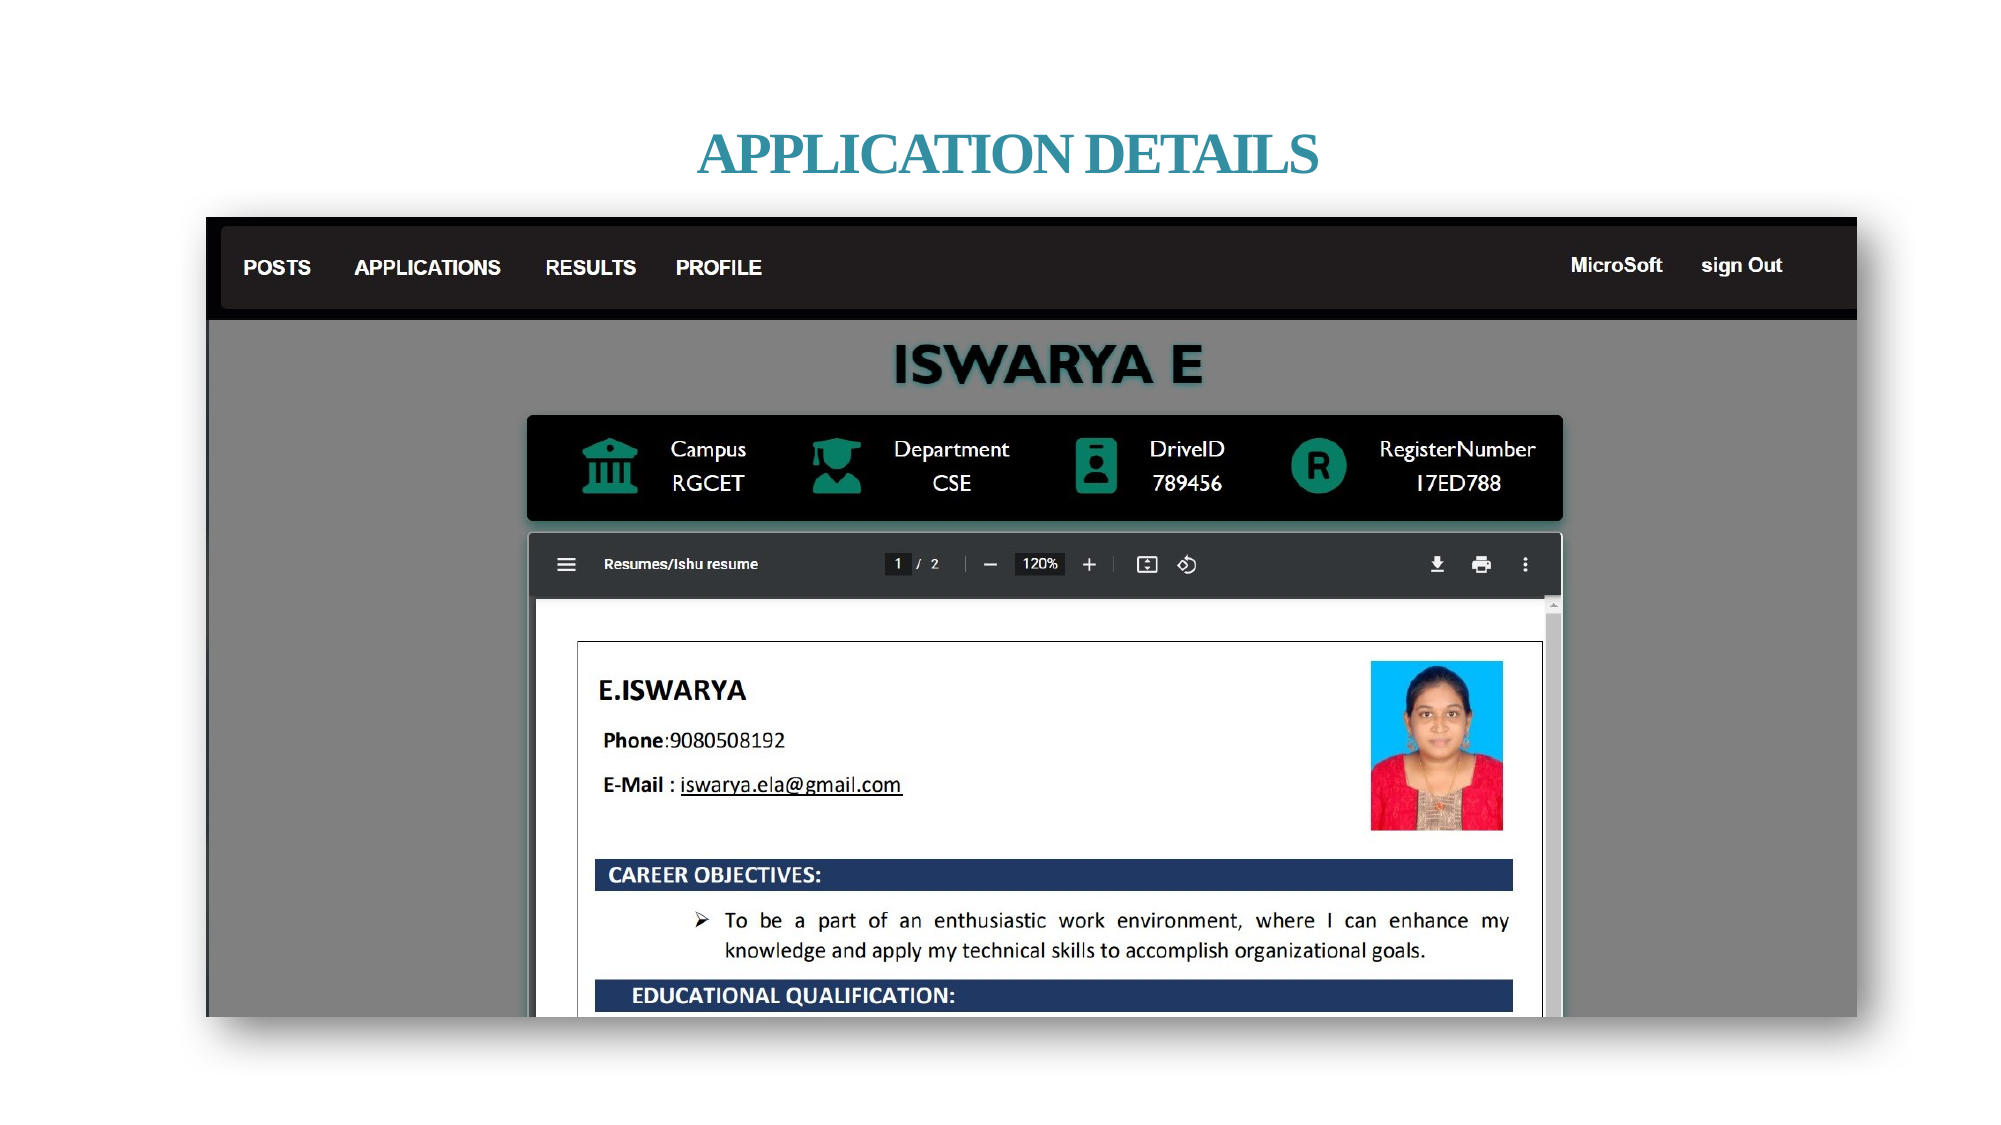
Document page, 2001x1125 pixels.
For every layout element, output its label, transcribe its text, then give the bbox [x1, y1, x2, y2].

picture [206, 217, 1857, 1018]
title APPLICATION DETAILS [674, 115, 1343, 197]
